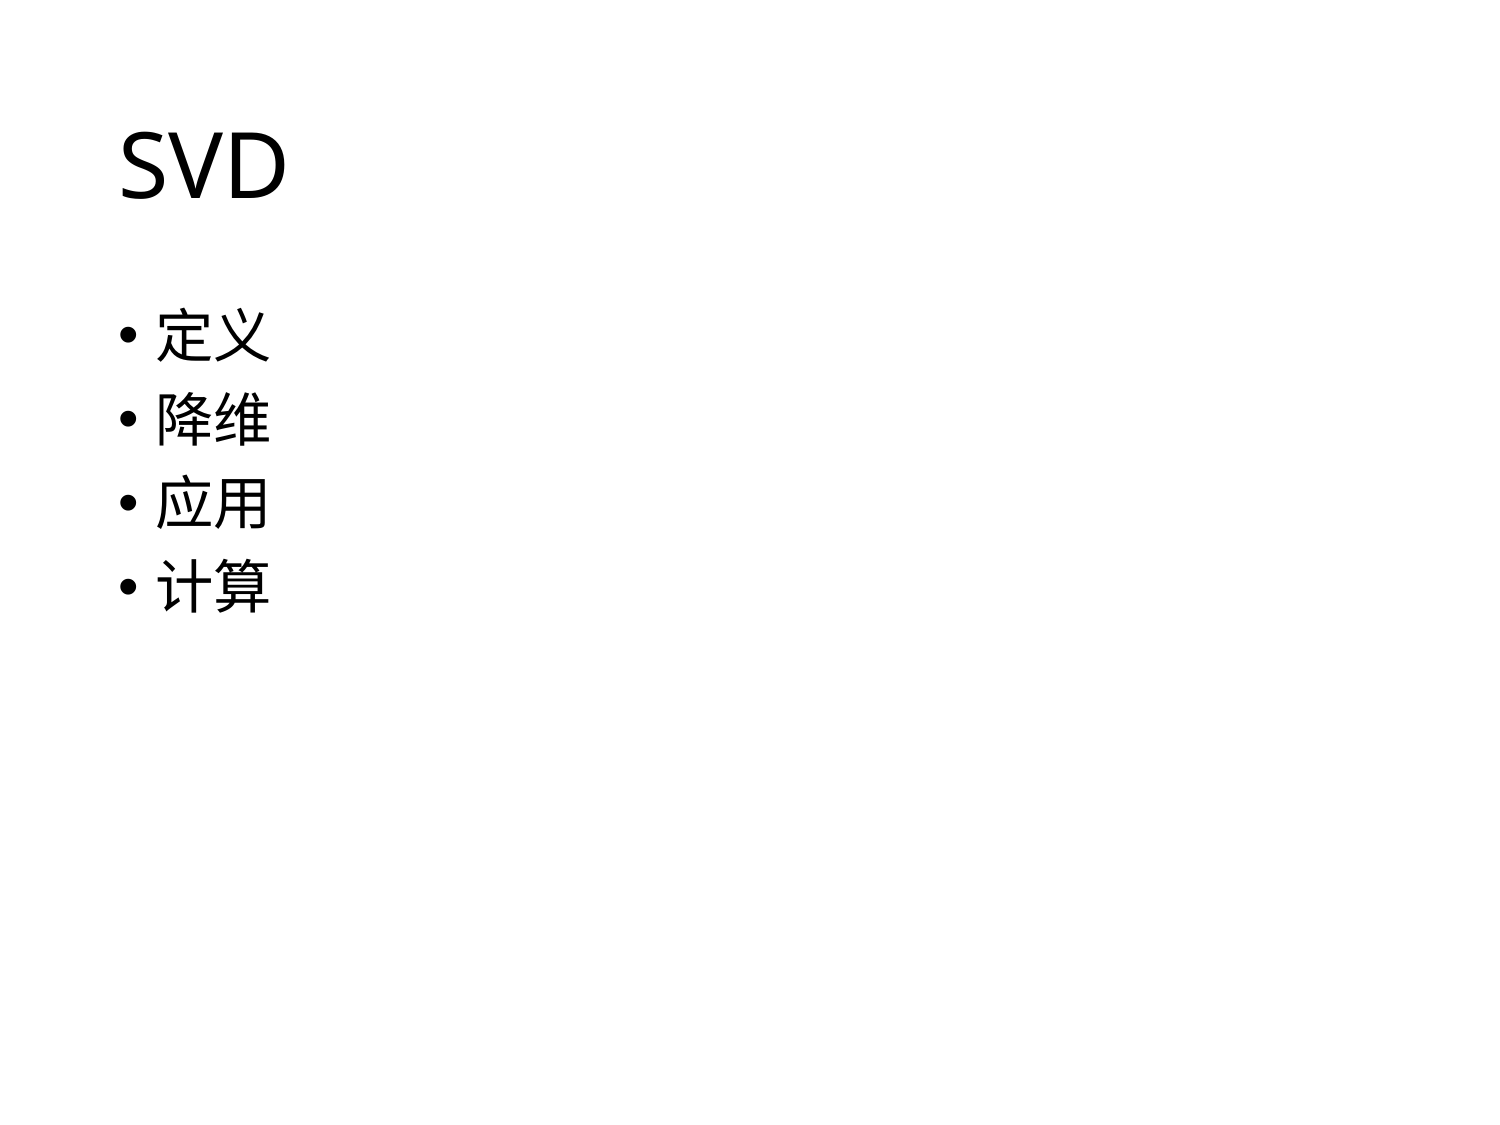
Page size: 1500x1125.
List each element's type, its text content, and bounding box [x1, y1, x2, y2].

title SVD [103, 59, 1397, 278]
list 定义 降维 应用 计算 [103, 299, 1397, 1014]
